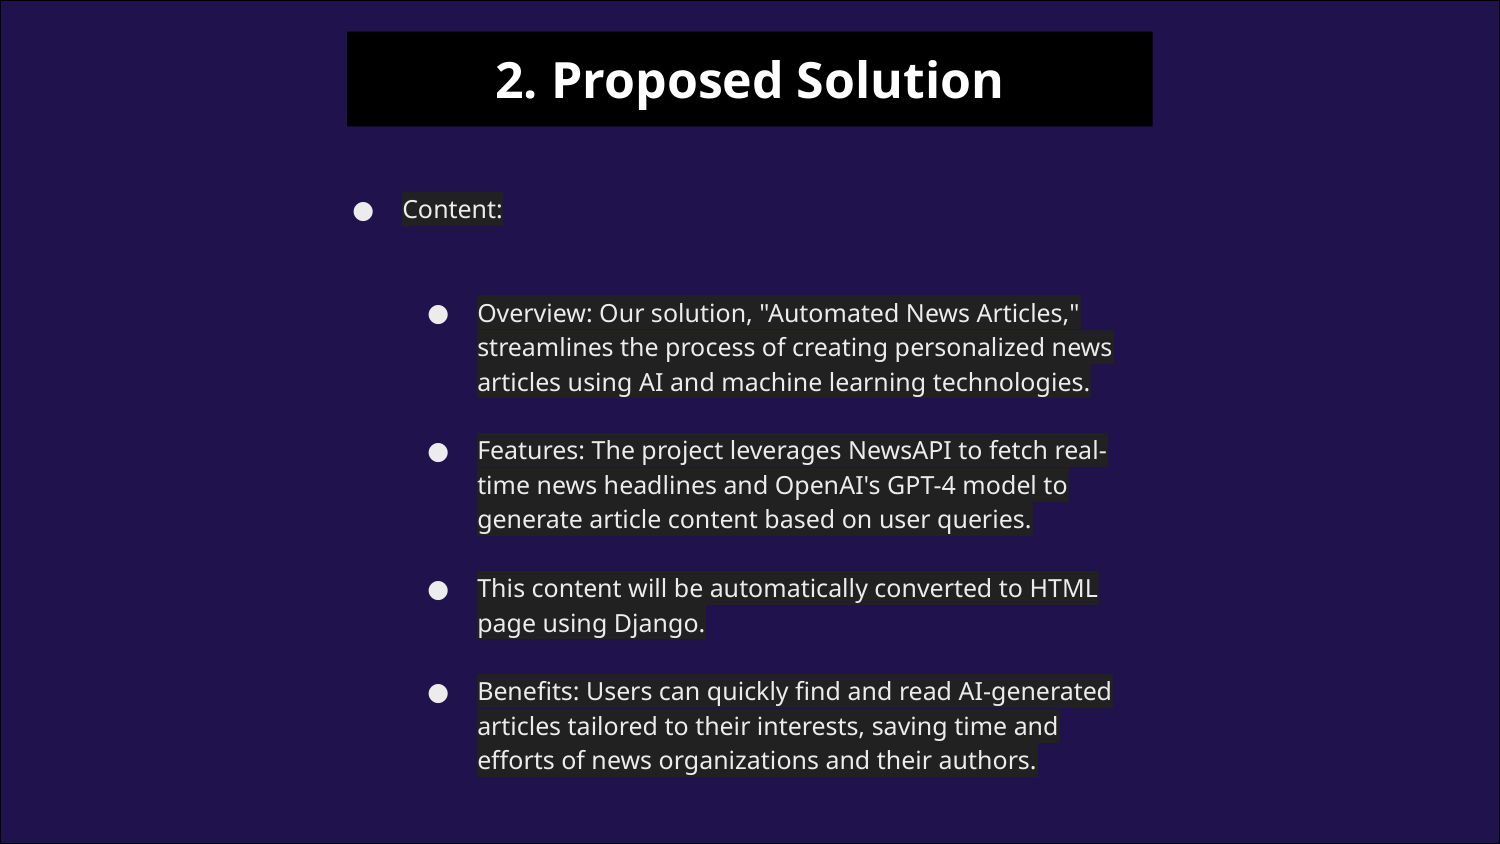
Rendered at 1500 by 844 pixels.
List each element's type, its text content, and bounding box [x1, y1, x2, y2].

text_box Content: Overview: Our solution, "Automated News Articles," streamlines the process of creating personalized news articles using AI and machine learning technologies. Features: The project leverages NewsAPI to fetch real-time news headlines and OpenAI's GPT-4 model to generate article content based on user queries. This content will be automatically converted to HTML page using Django. Benefits: Users can quickly find and read AI-generated articles tailored to their interests, saving time and efforts of news organizations and their authors. [312, 174, 1141, 322]
text_box [0, 0, 1500, 844]
subtitle 2. Proposed Solution [347, 31, 1153, 127]
